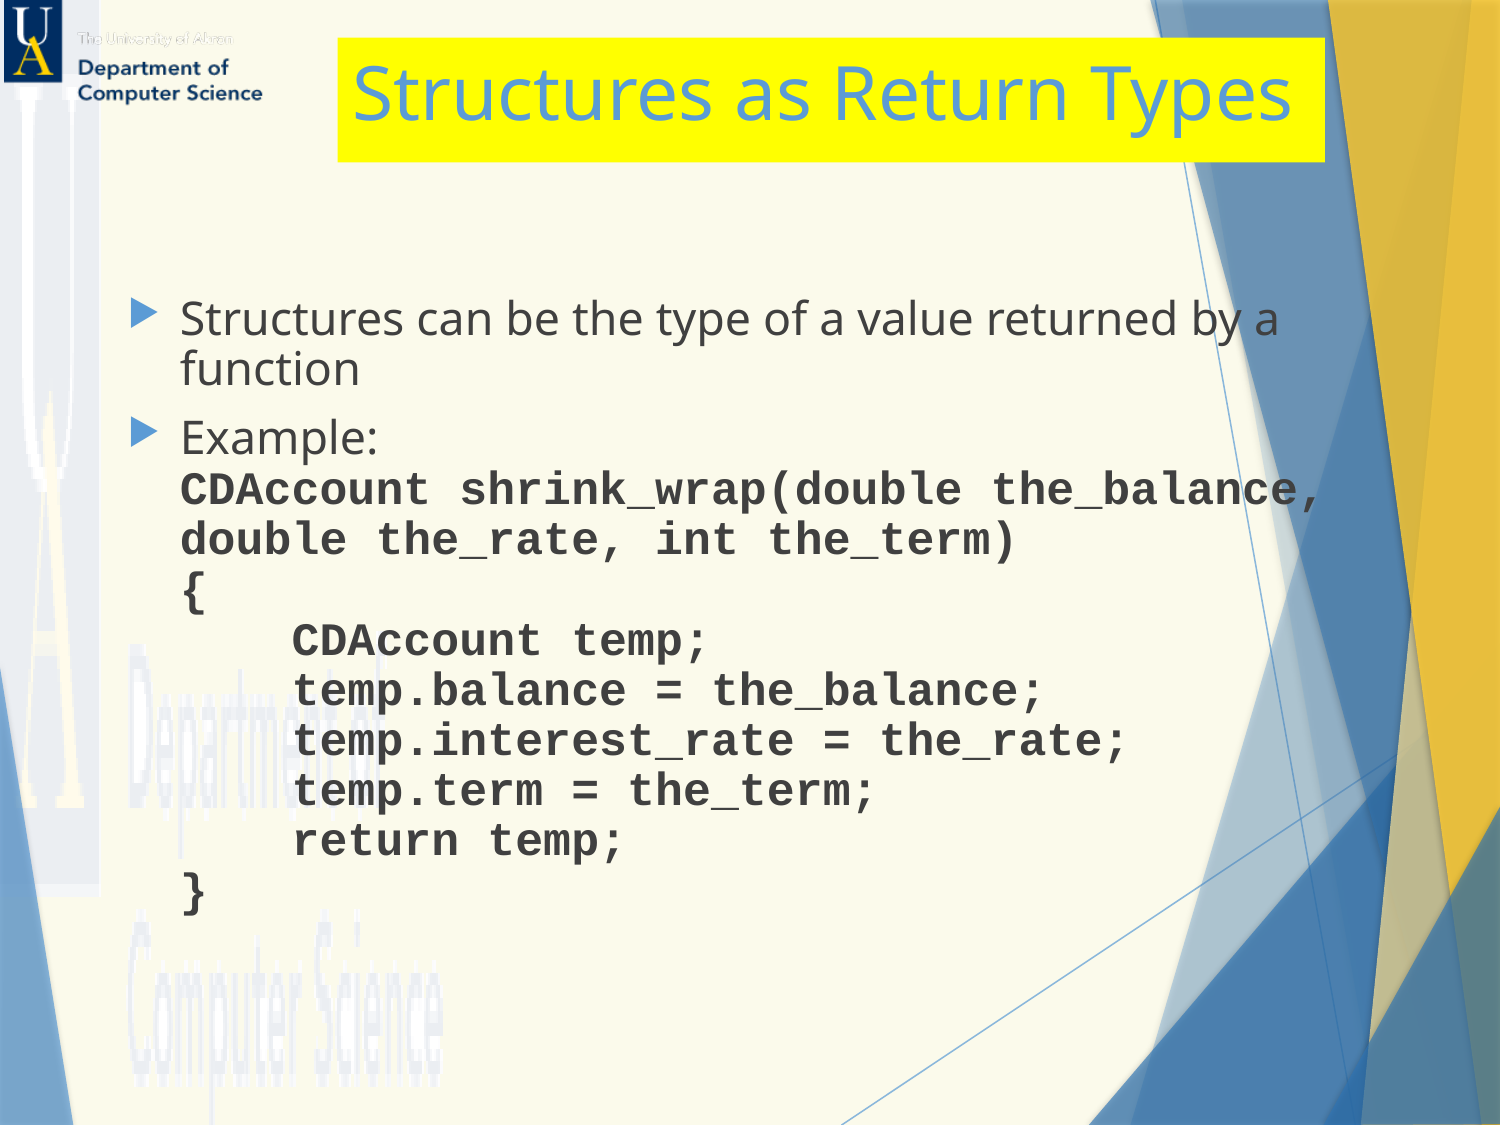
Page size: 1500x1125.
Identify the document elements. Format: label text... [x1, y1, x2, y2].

list Structures can be the type of a value returned by a function Example: CDAccount shrink_wrap(double the_balance, double the_rate, int the_term) { CDAccount temp; temp.balance = the_balance; temp.interest_rate = the_rate; temp.term = the_term; return temp; } [112, 287, 1450, 925]
picture [4, 0, 395, 124]
title Structures as Return Types [337, 37, 1325, 163]
